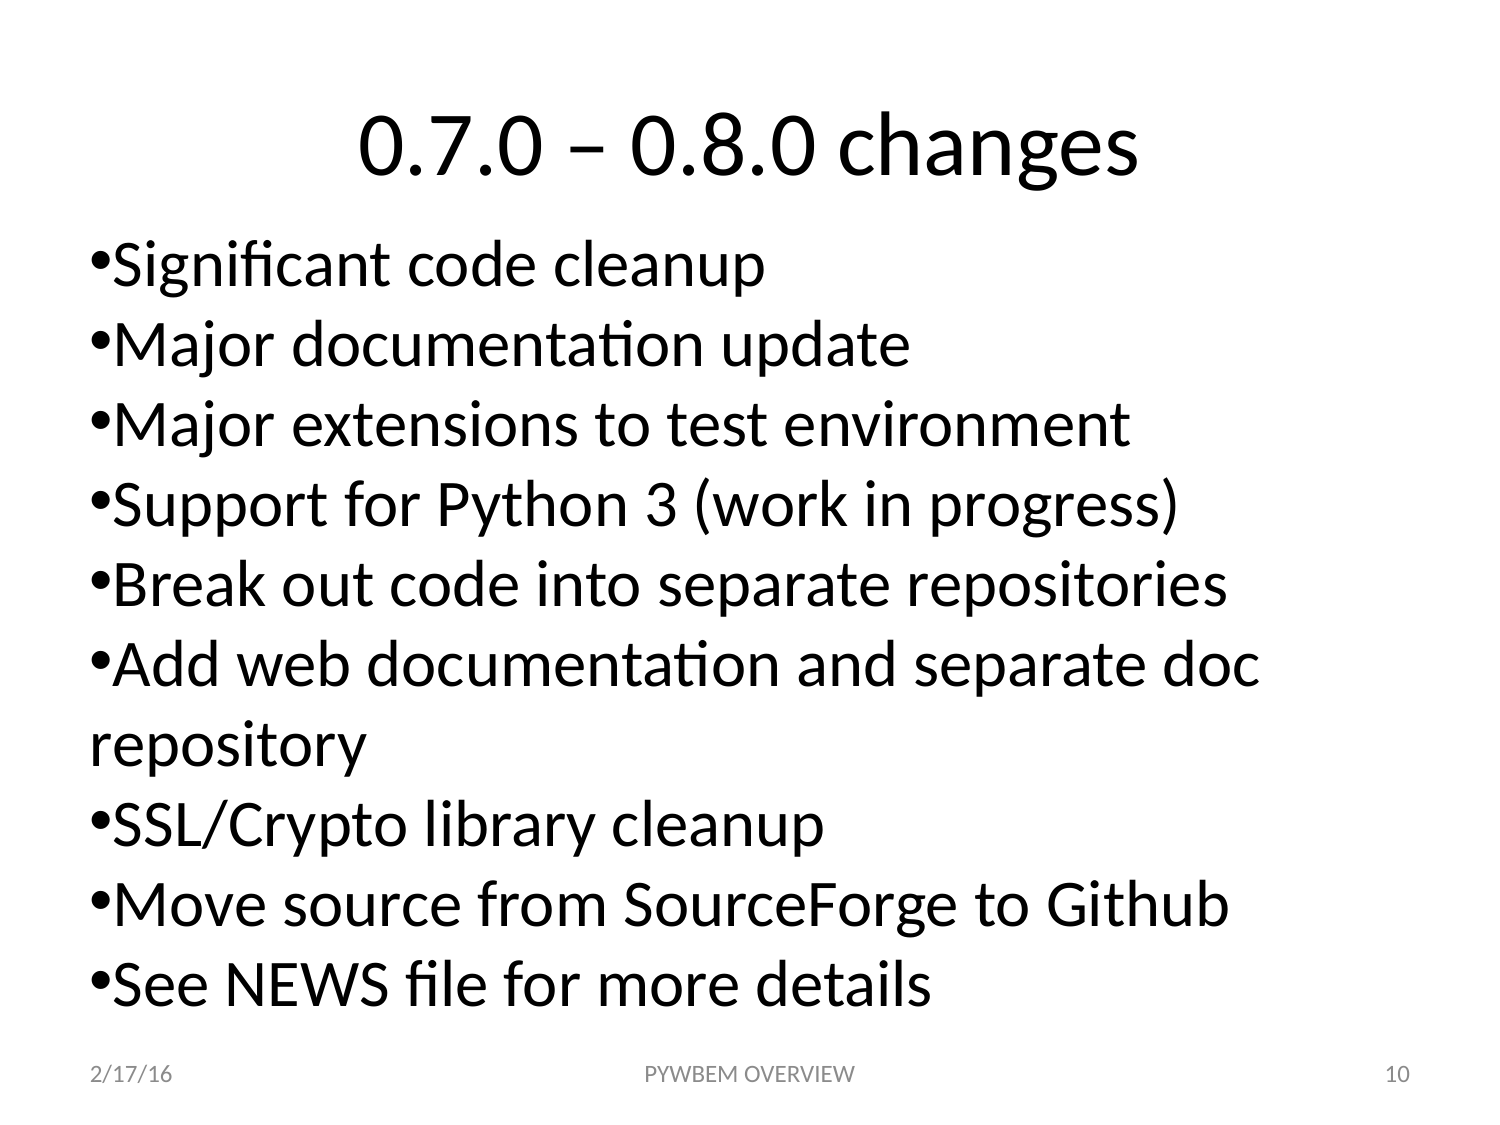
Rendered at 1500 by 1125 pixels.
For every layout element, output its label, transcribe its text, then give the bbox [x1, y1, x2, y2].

text_box 0.7.0 – 0.8.0 changes [75, 45, 1425, 212]
text_box Significant code cleanup Major documentation update Major extensions to test environment Support for Python 3 (work in progress) Break out code into separate repositories Add web documentation and separate doc repository SSL/Crypto library cleanup Move source from SourceForge to Github See NEWS file for more details [75, 212, 1425, 1005]
text_box PYWBEM OVERVIEW [512, 1042, 988, 1103]
text_box 10 [1074, 1042, 1425, 1103]
text_box 2/17/16 [74, 1042, 425, 1103]
